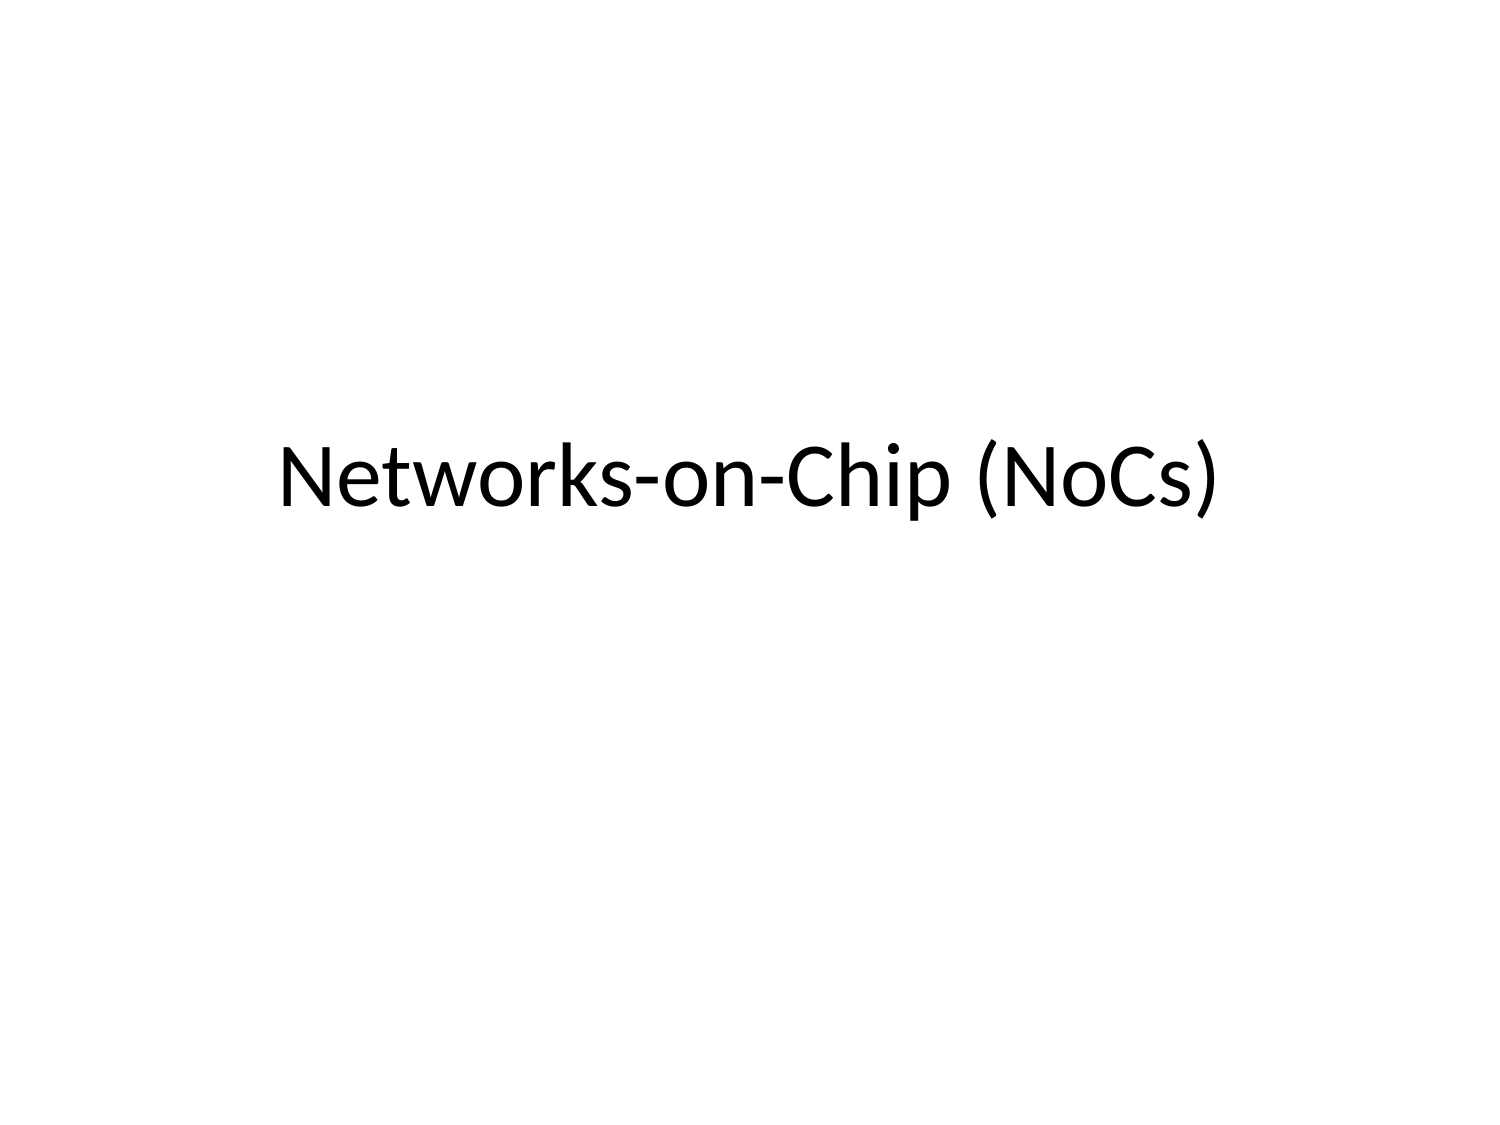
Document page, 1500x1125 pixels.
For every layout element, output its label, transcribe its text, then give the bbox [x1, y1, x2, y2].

title Networks-on-Chip (NoCs) [112, 349, 1388, 591]
